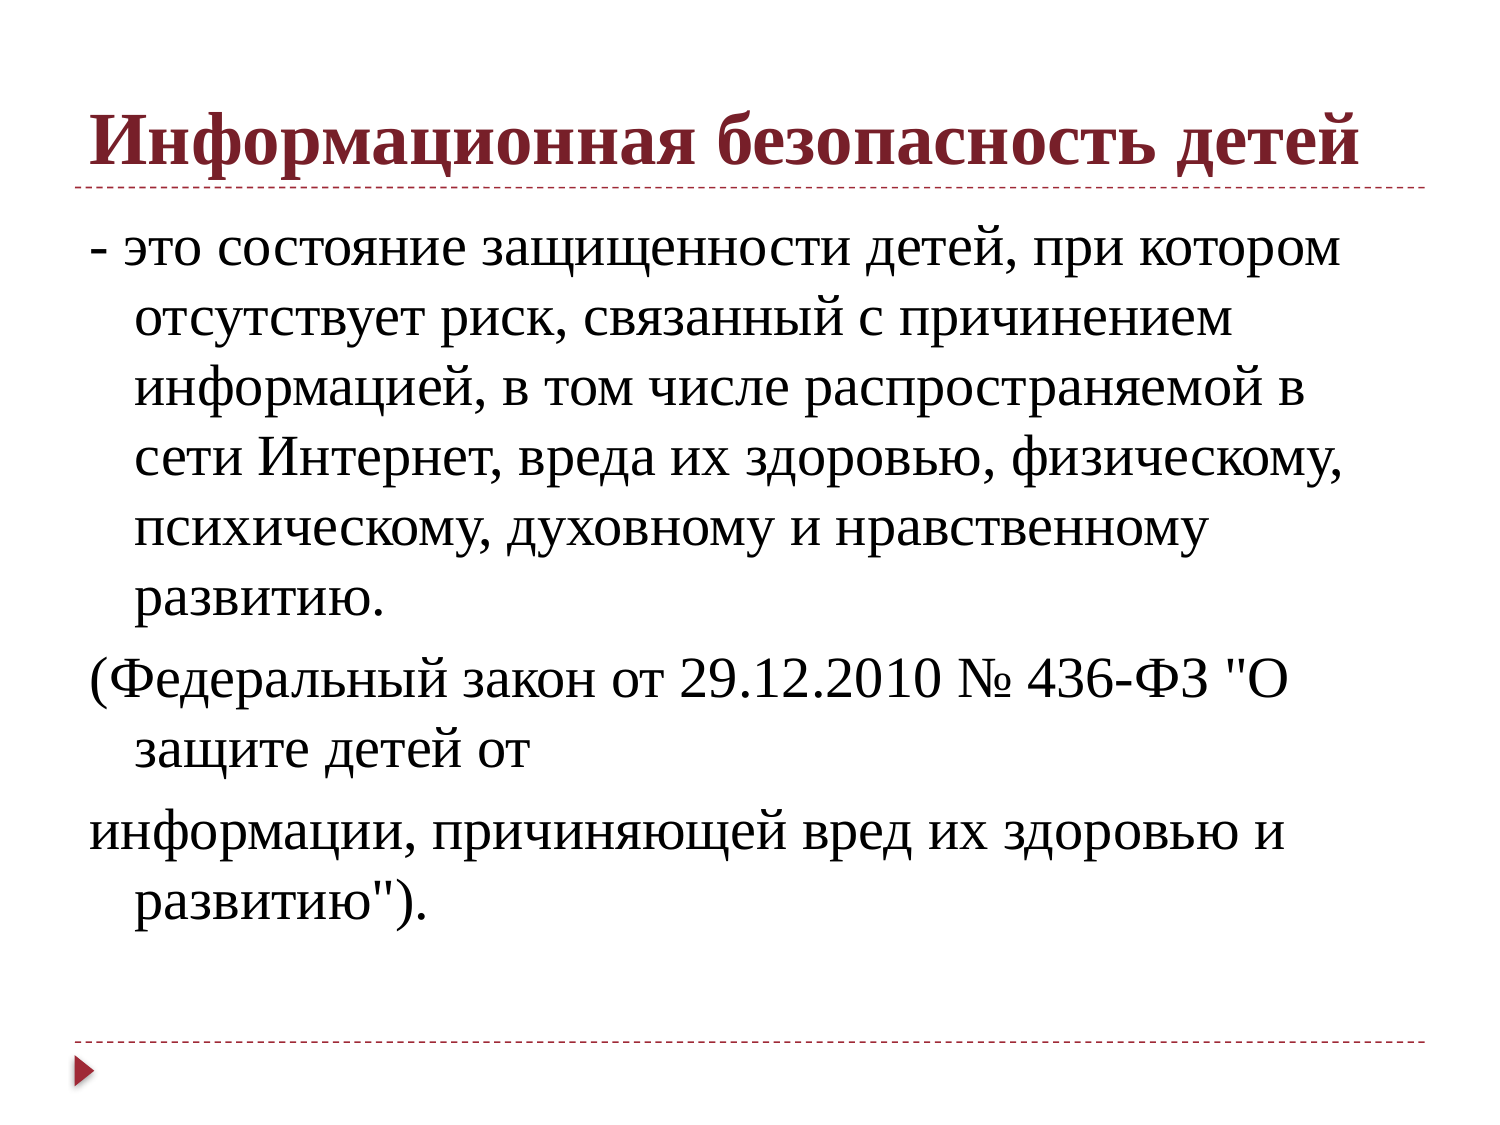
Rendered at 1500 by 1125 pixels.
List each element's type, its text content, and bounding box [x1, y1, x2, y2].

list - это состояние защищенности детей, при котором отсутствует риск, связанный с причинением информацией, в том числе распространяемой в сети Интернет, вреда их здоровью, физическому, психическому, духовному и нравственному развитию. (Федеральный закон от 29.12.2010 № 436-ФЗ "О защите детей от информации, причиняющей вред их здоровью и развитию"). [75, 200, 1425, 1010]
title Информационная безопасность детей [75, 24, 1425, 188]
